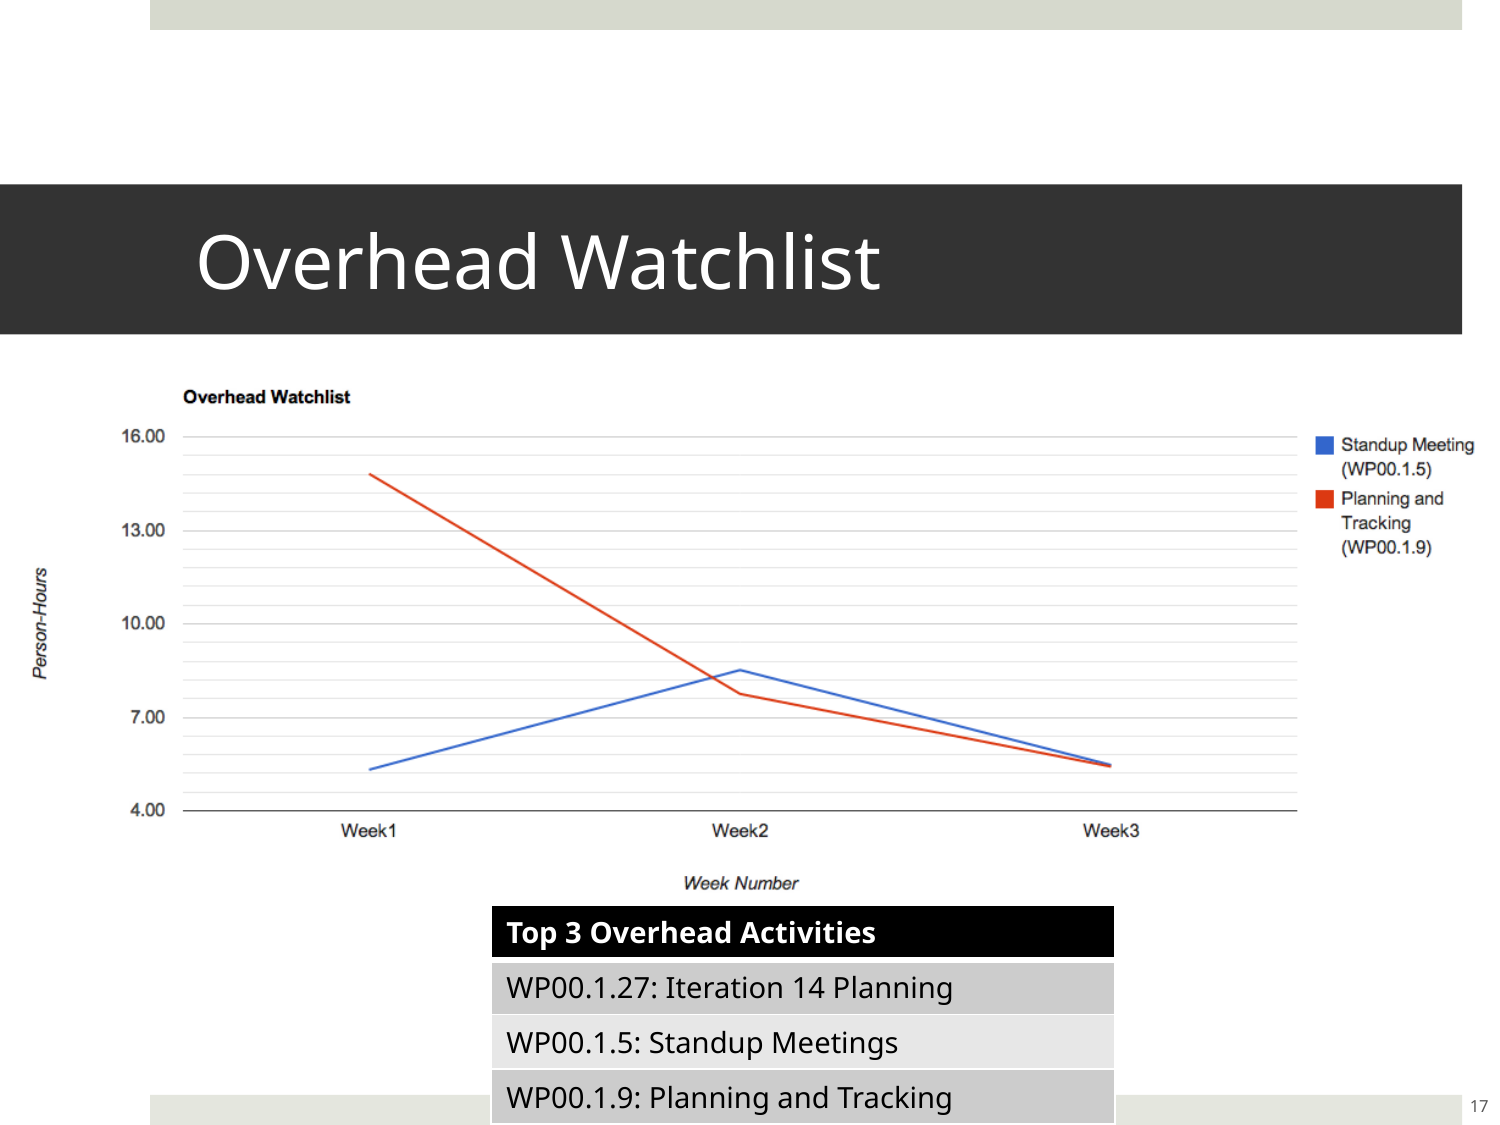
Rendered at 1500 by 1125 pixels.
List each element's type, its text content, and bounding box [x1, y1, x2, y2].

table_cell WP00.1.5: Standup Meetings [492, 1015, 1114, 1068]
picture [0, 334, 1500, 909]
table_cell WP00.1.27: Iteration 14 Planning [492, 963, 1114, 1014]
table_header Top 3 Overhead Activities [492, 909, 1114, 957]
title Overhead Watchlist [0, 184, 1463, 334]
table_cell WP00.1.9: Planning and Tracking [492, 1070, 1114, 1123]
slide_number 17 [1441, 1077, 1500, 1125]
